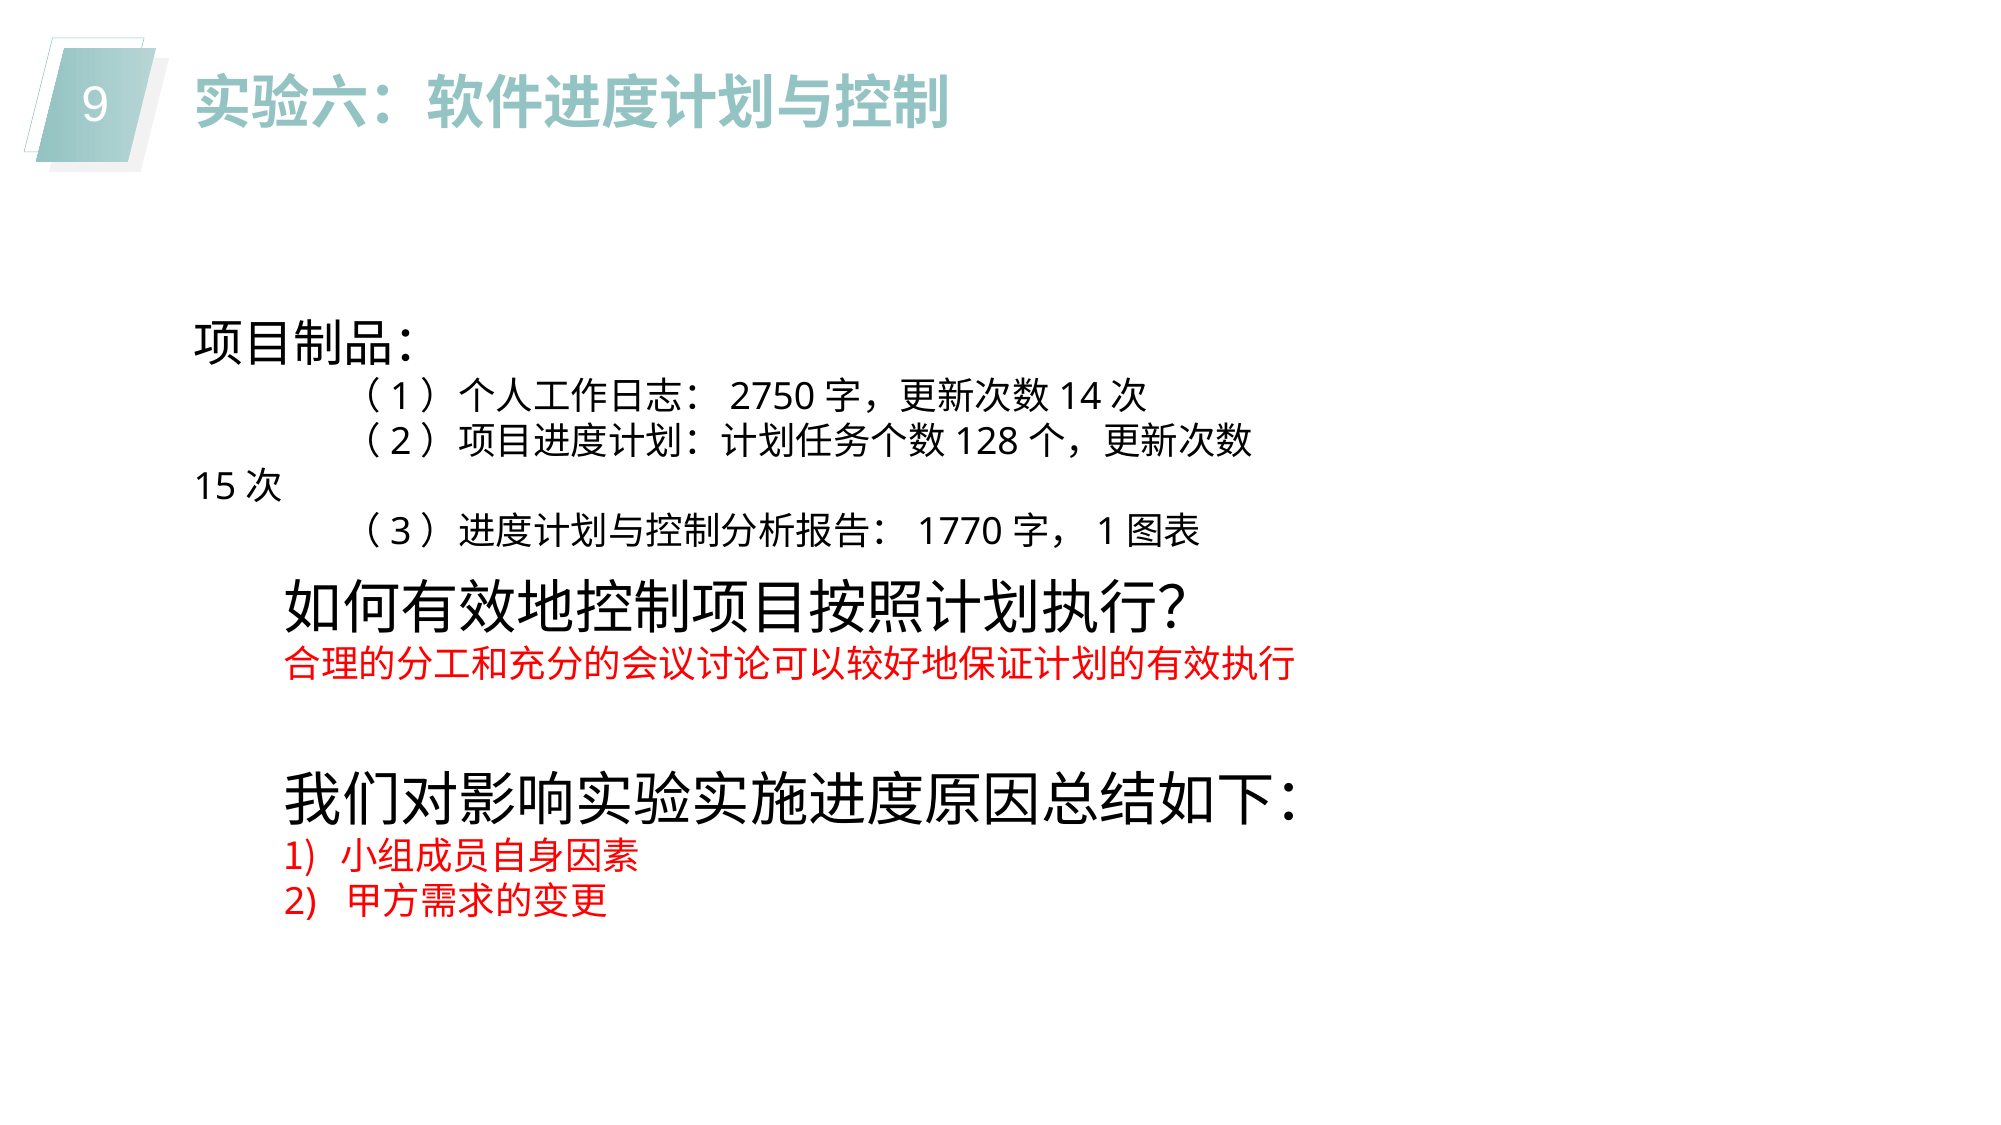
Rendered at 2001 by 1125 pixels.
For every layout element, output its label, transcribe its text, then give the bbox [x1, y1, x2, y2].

text_box 实验六：软件进度计划与控制 [178, 58, 1078, 143]
text_box 我们对影响实验实施进度原因总结如下： 小组成员自身因素 2) 甲方需求的变更 [269, 754, 1378, 930]
text_box 项目制品： （1）个人工作日志：2750字，更新次数14次 （2）项目进度计划：计划任务个数128个，更新次数15次 （3）进度计划与控制分析报告：1770字，1图表 [178, 304, 1308, 560]
text_box 如何有效地控制项目按照计划执行？ 合理的分工和充分的会议讨论可以较好地保证计划的有效执行 [269, 562, 1378, 693]
